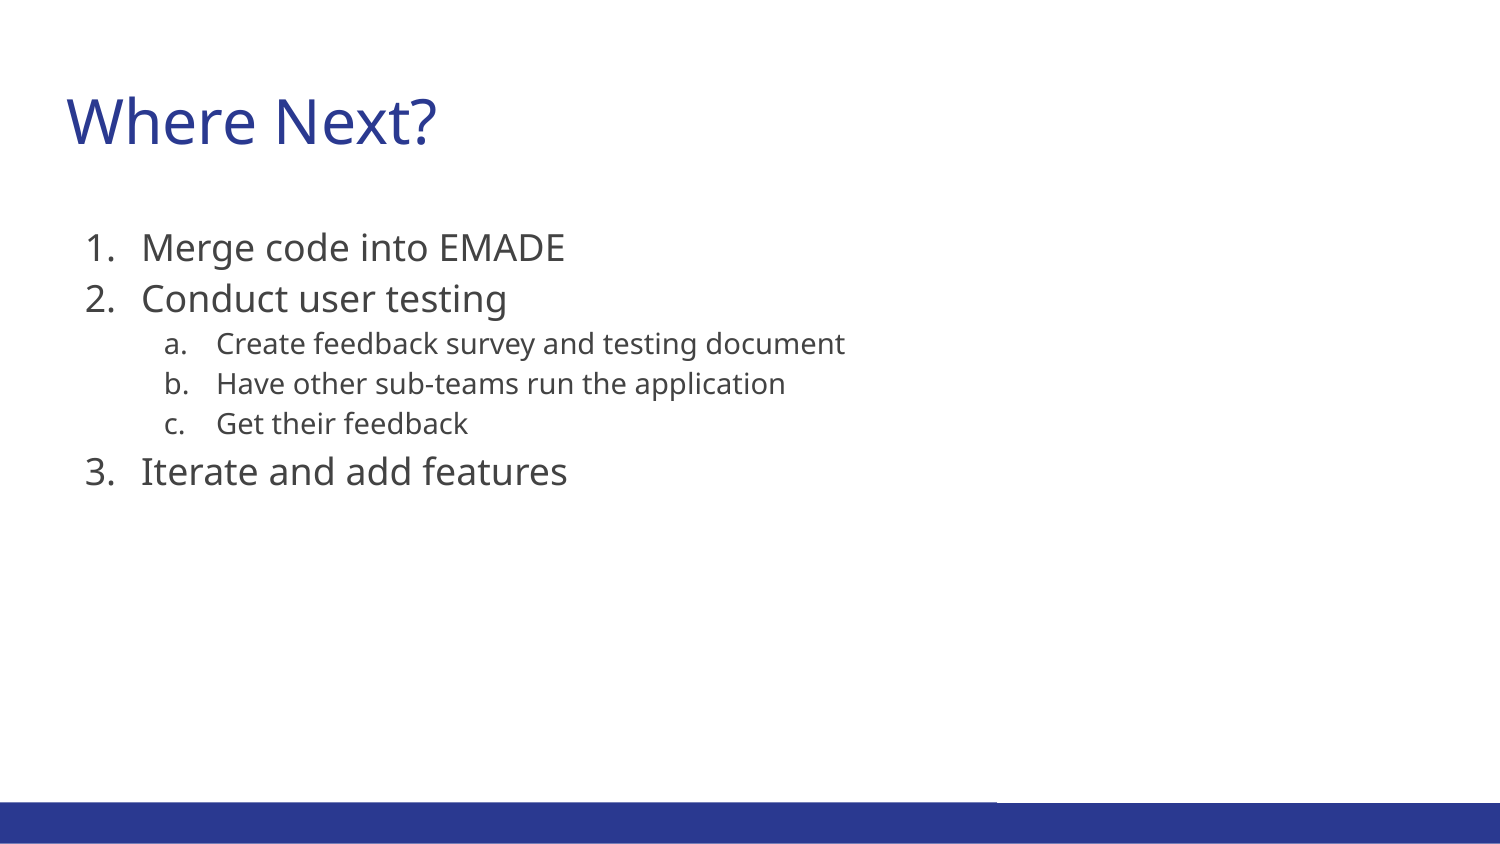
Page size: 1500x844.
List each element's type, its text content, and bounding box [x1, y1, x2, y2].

list Merge code into EMADE Conduct user testing Create feedback survey and testing document Have other sub-teams run the application Get their feedback Iterate and add features [51, 201, 1449, 750]
title Where Next? [51, 67, 1449, 167]
